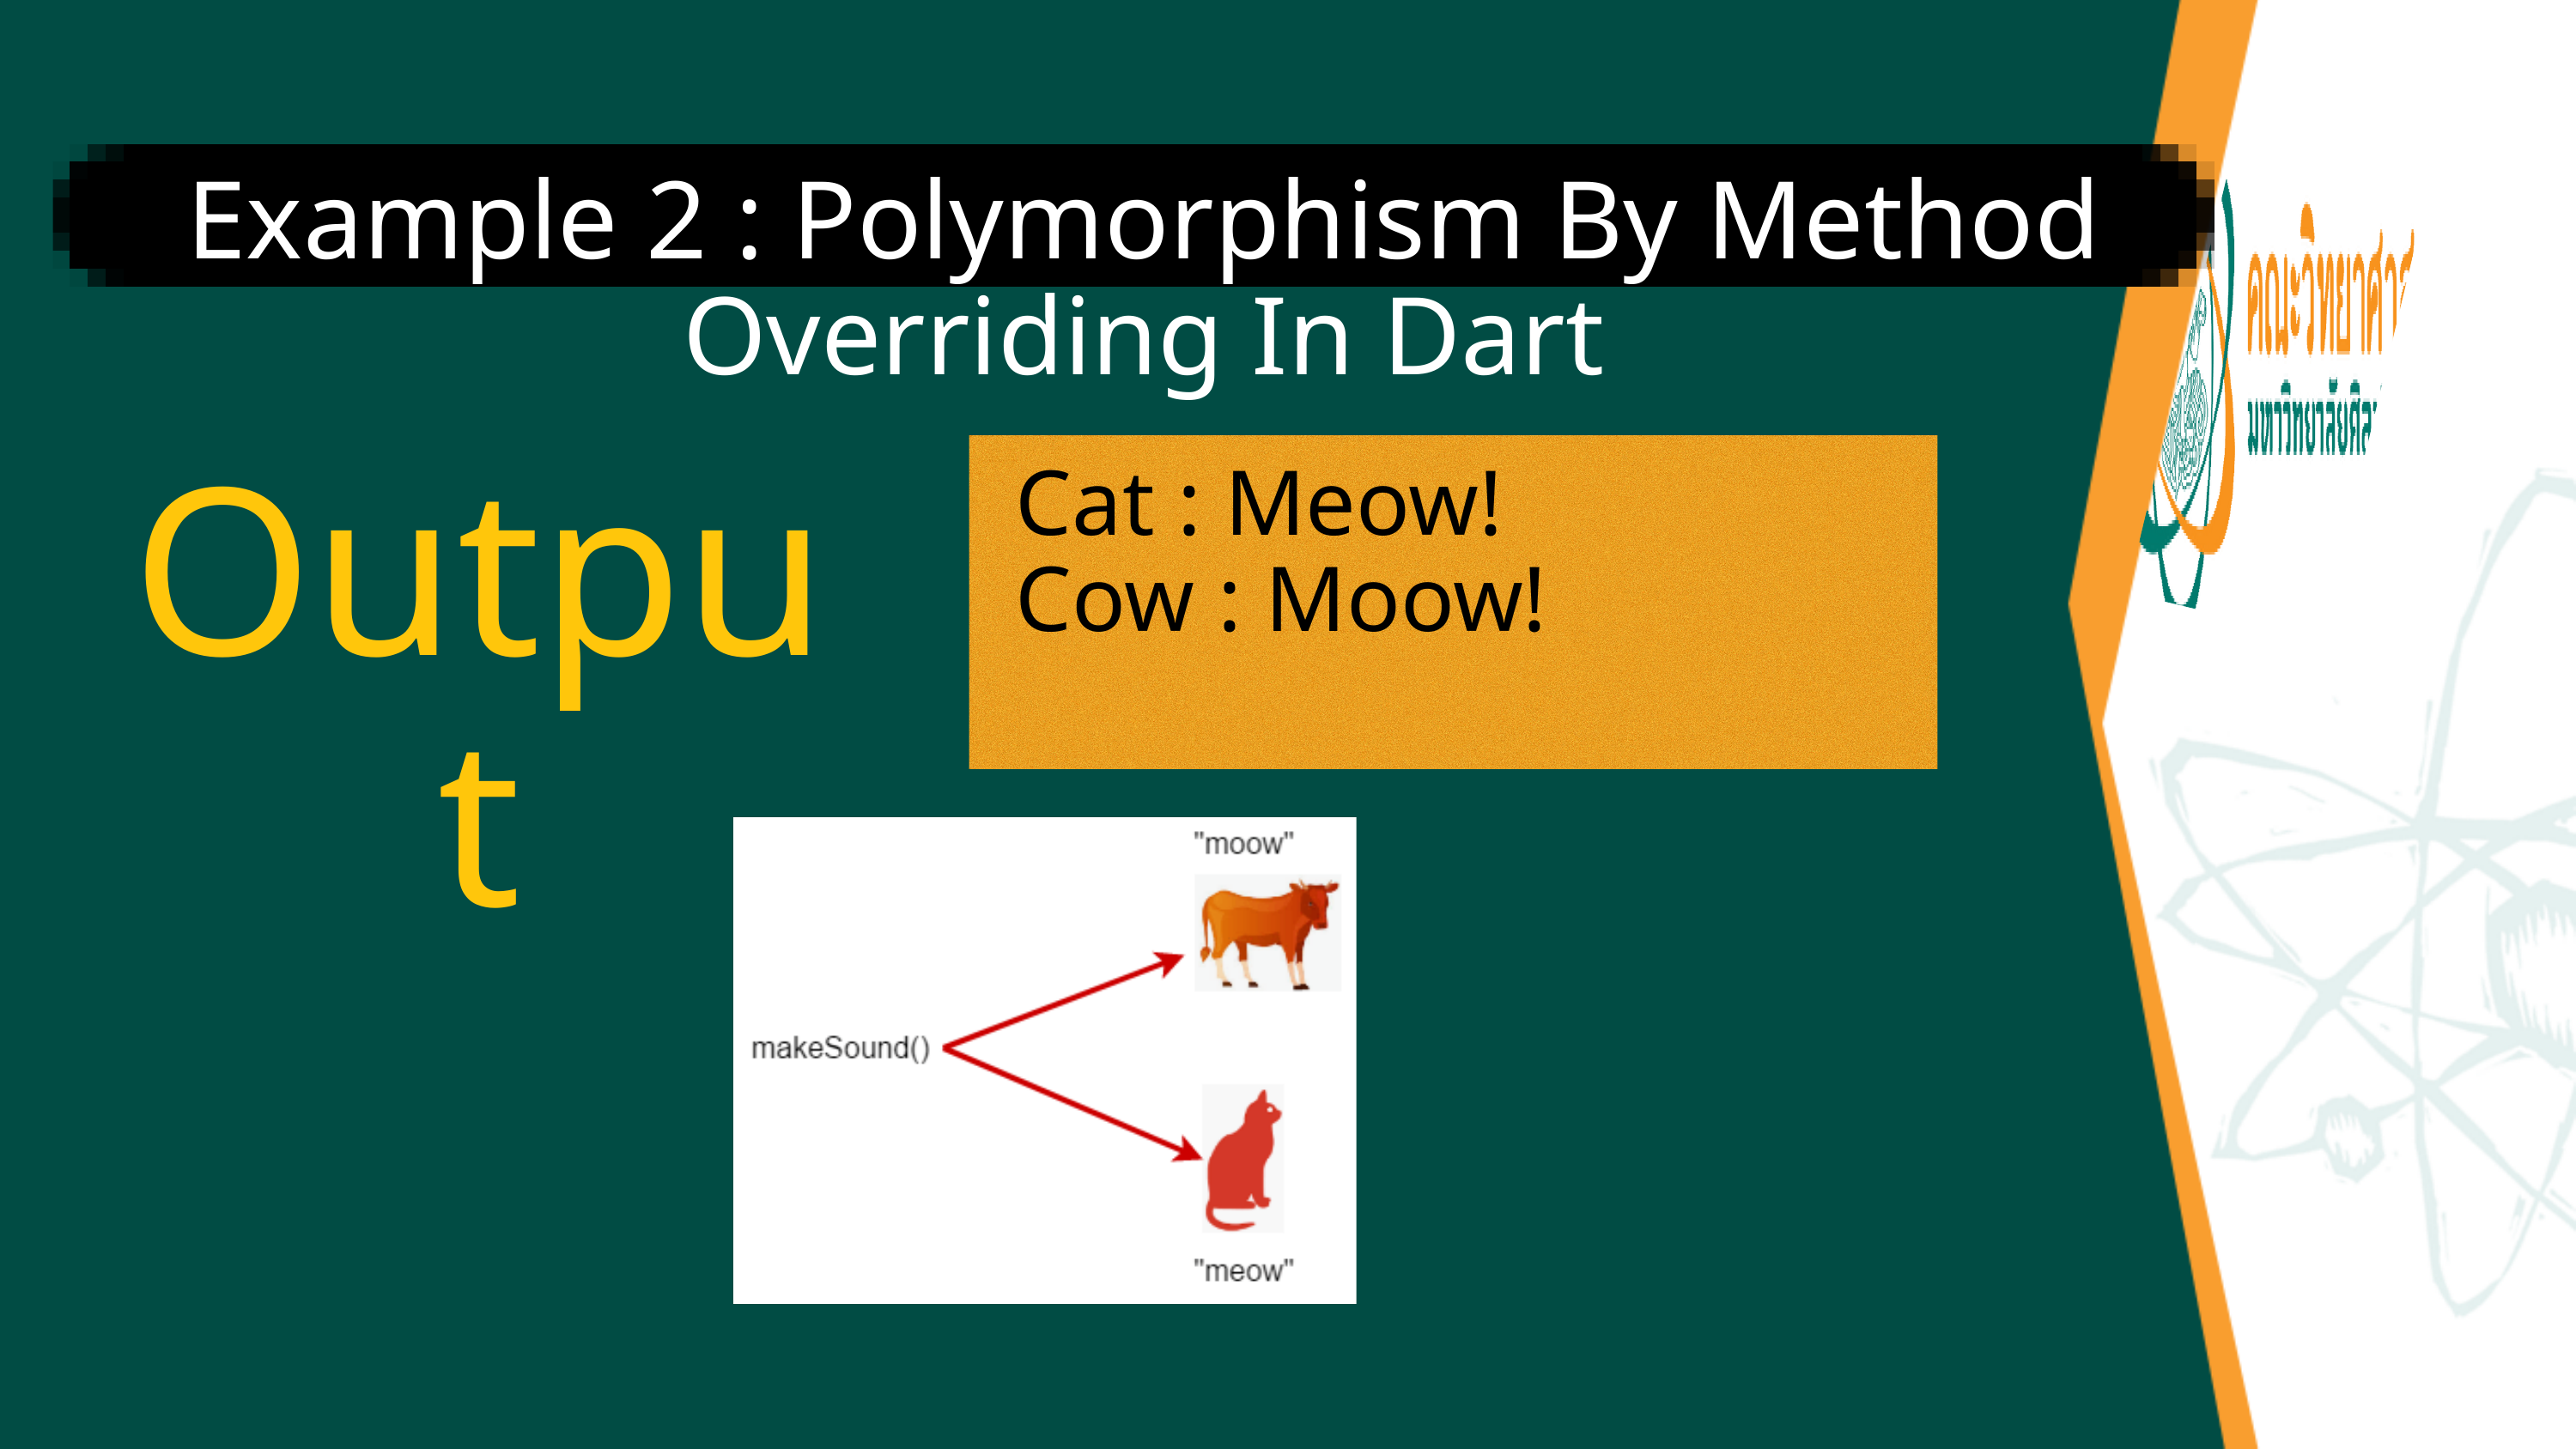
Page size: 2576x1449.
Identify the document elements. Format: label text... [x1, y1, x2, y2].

text_box Output [90, 450, 868, 953]
text_box [733, 817, 1357, 1304]
text_box [2127, 70, 2446, 640]
text_box [0, 0, 2576, 1449]
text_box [969, 435, 1938, 770]
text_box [52, 144, 2215, 287]
